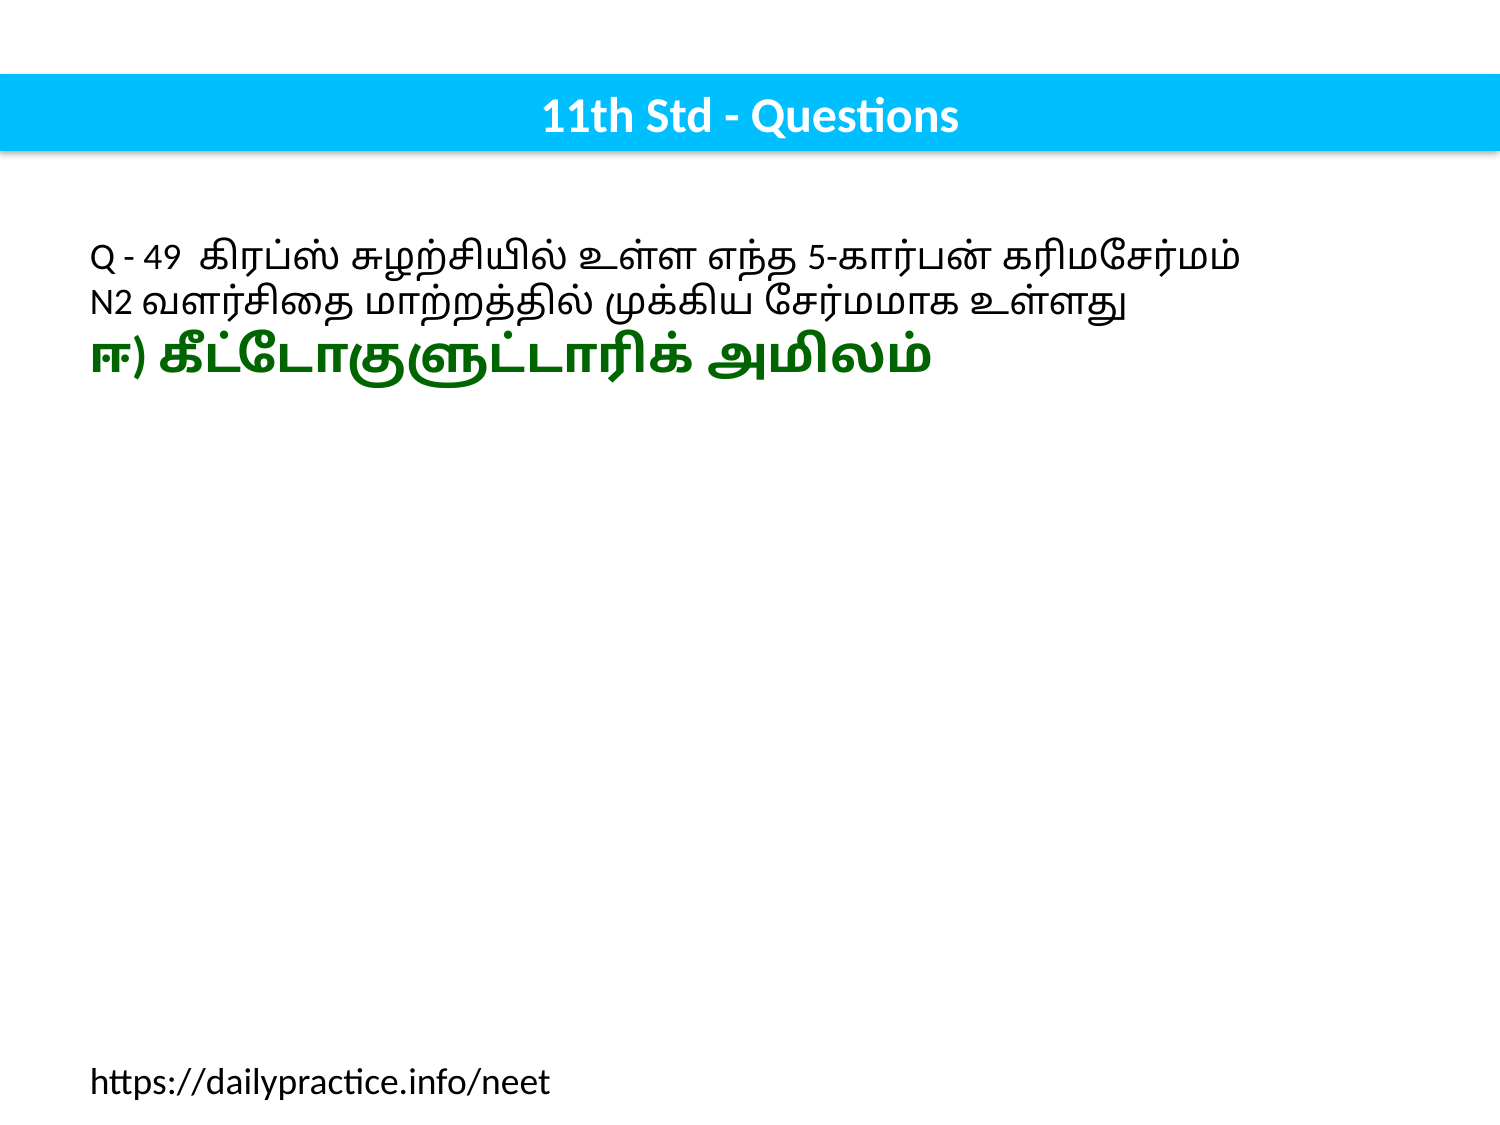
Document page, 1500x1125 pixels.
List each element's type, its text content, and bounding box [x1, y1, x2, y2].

text_box https://dailypractice.info/neet [74, 1049, 675, 1110]
text_box 11th Std - Questions [0, 74, 1500, 151]
text_box ஈ) கீட்டோகுளுட்டாரிக் அமிலம் [74, 224, 1275, 390]
